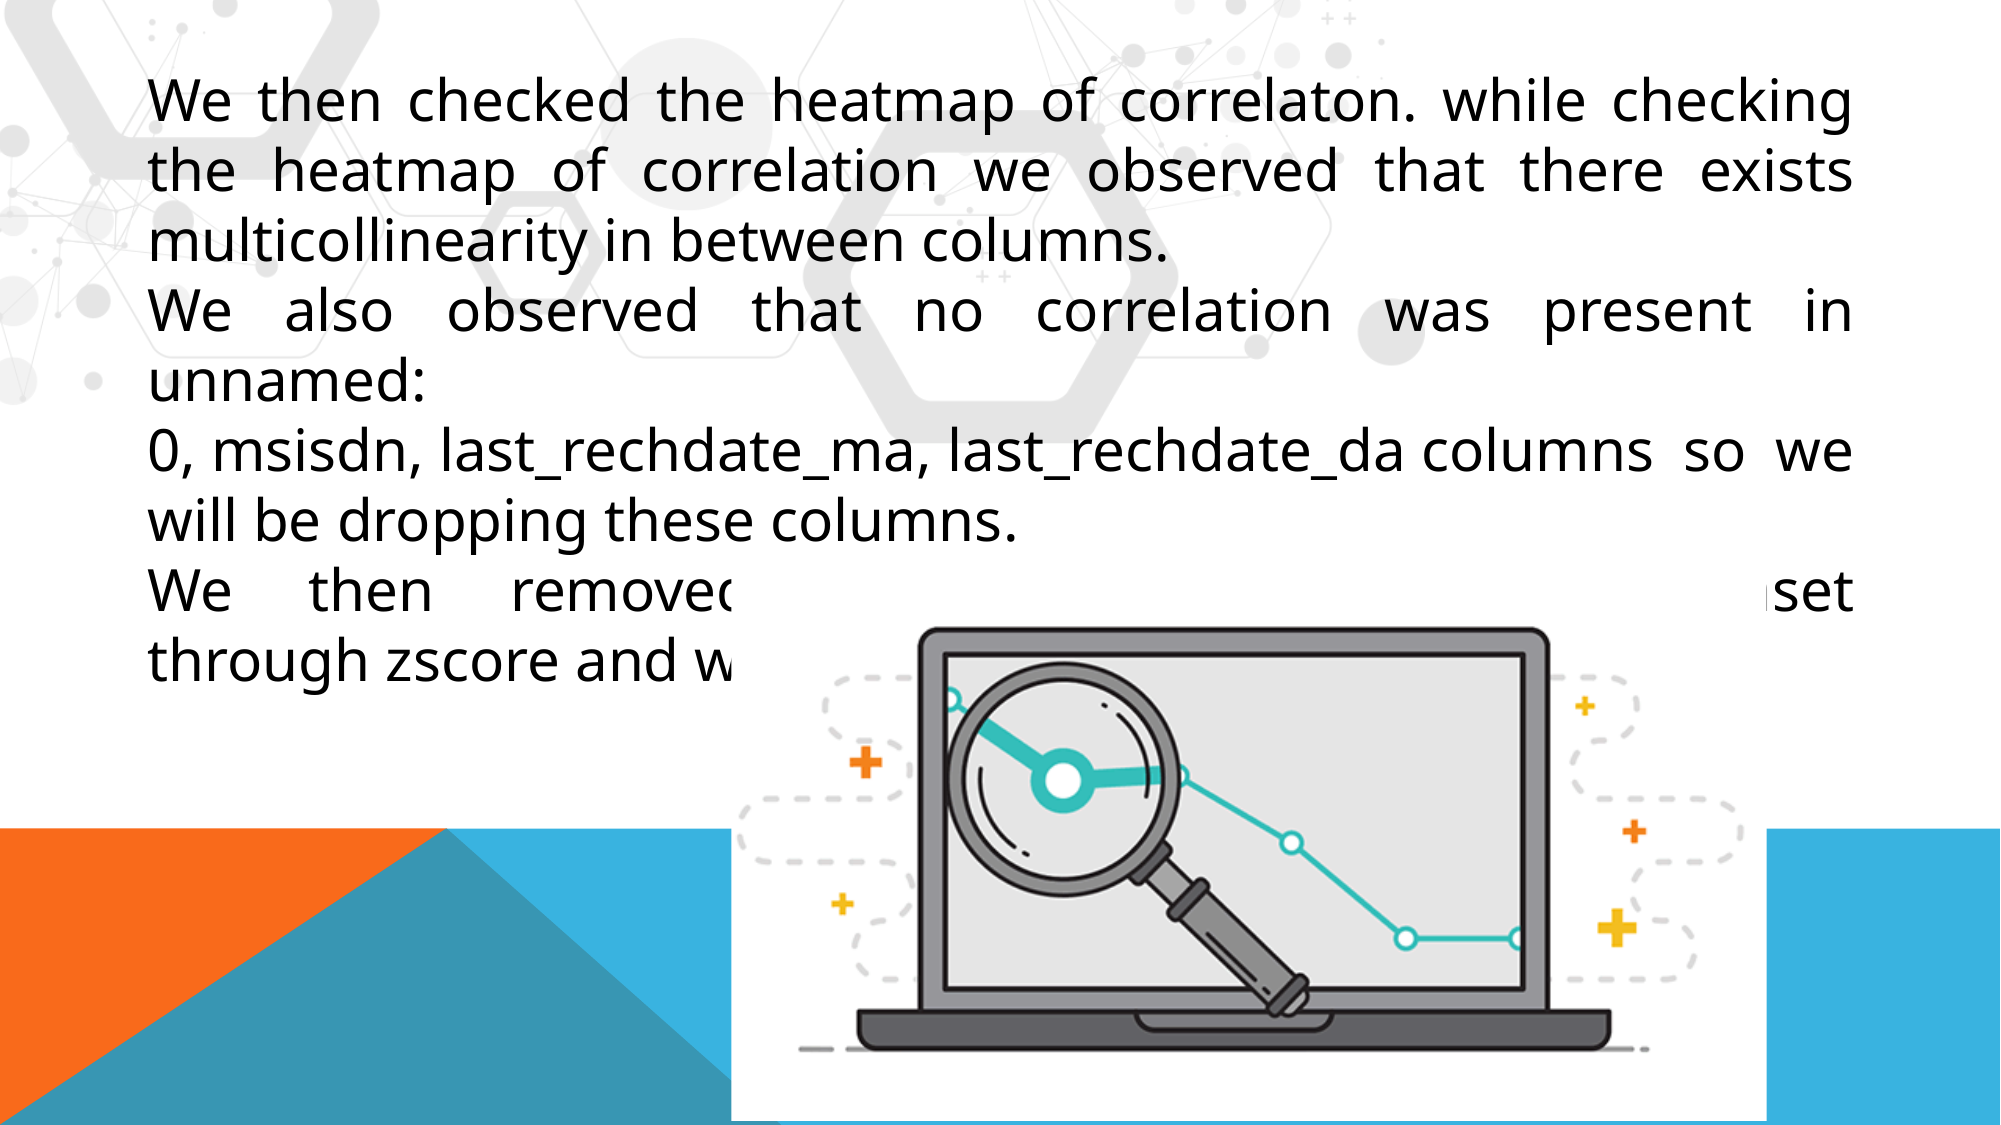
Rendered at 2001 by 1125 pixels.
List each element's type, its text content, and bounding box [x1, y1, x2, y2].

text_box We then checked the heatmap of correlaton. while checking the heatmap of correlation we observed that there exists multicollinearity in between columns. We also observed that no correlation was present in unnamed: 0, msisdn, last_rechdate_ma, last_rechdate_da columns so we will be dropping these columns. We then removed the outliers from the dataset through zscore and winsorization method. [1430, 55, 1870, 701]
picture [0, 0, 1767, 1121]
